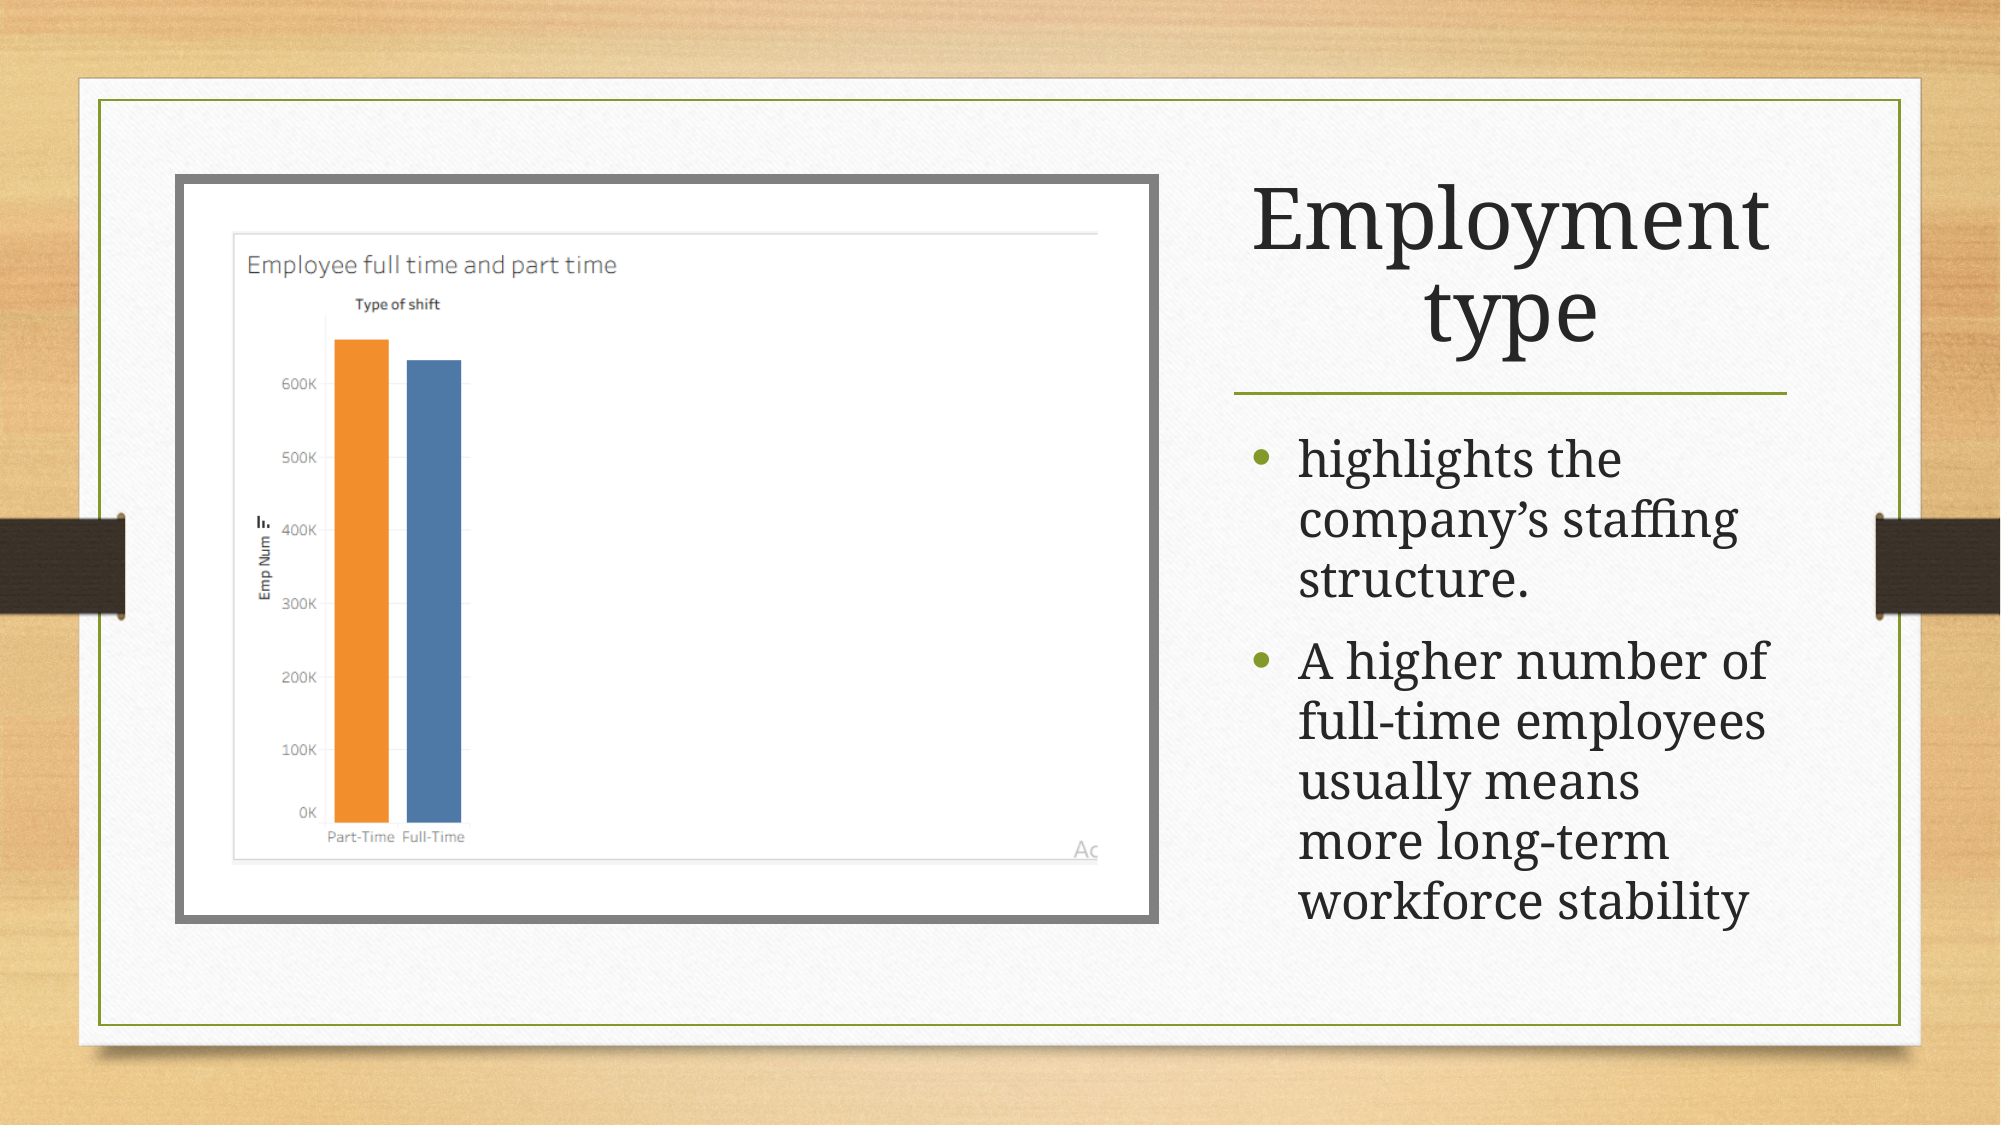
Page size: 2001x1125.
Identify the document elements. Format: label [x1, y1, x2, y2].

picture [231, 231, 1098, 865]
text_box [0, 0, 2000, 1125]
